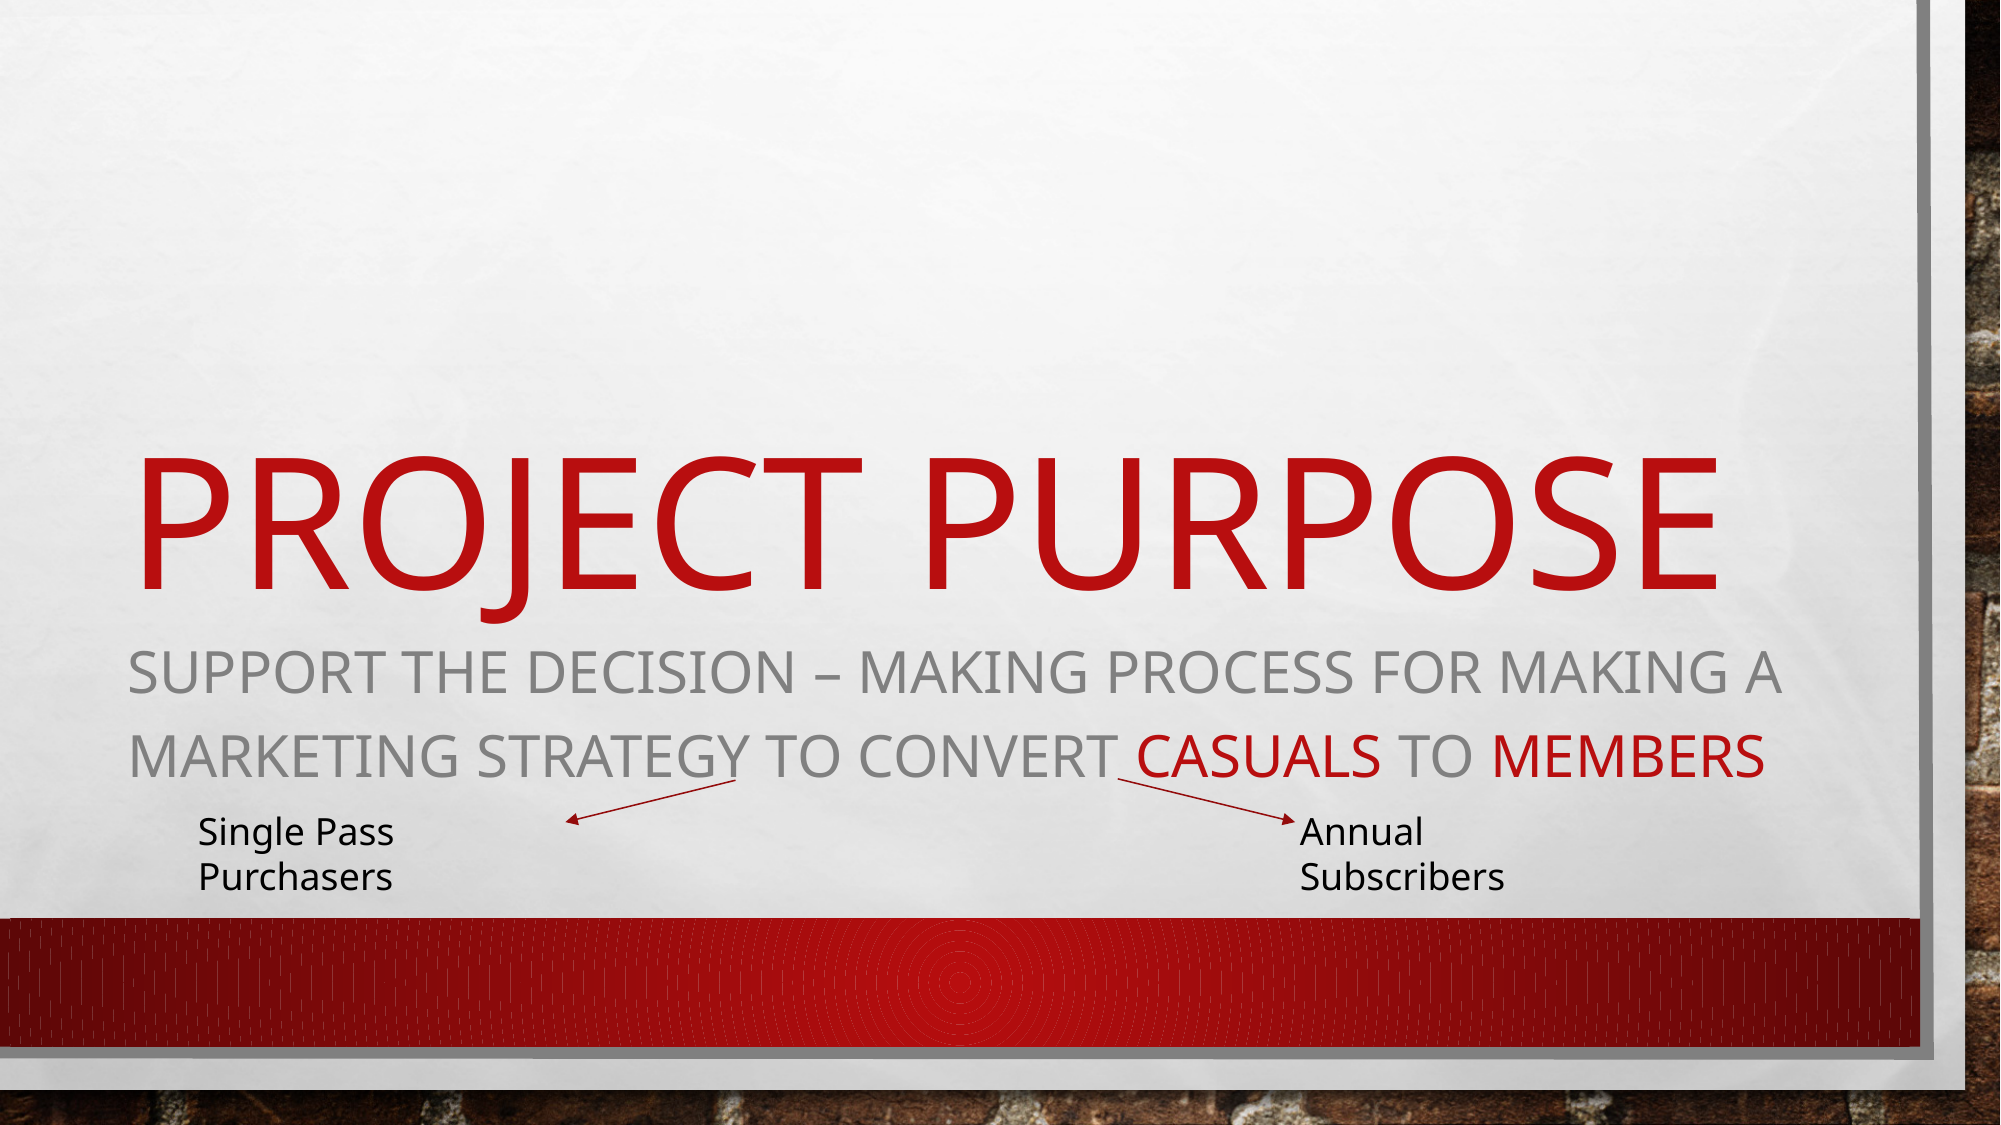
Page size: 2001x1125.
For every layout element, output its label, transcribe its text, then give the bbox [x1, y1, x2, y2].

text_box Single Pass Purchasers [183, 800, 589, 906]
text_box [565, 779, 736, 823]
text_box Annual Subscribers [1285, 800, 1648, 906]
list Support the decision – making process for making a marketing strategy to convert casuals to members [112, 613, 1818, 883]
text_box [1117, 778, 1296, 823]
picture [0, 0, 2000, 1125]
title Project Purpose [112, 112, 1818, 613]
